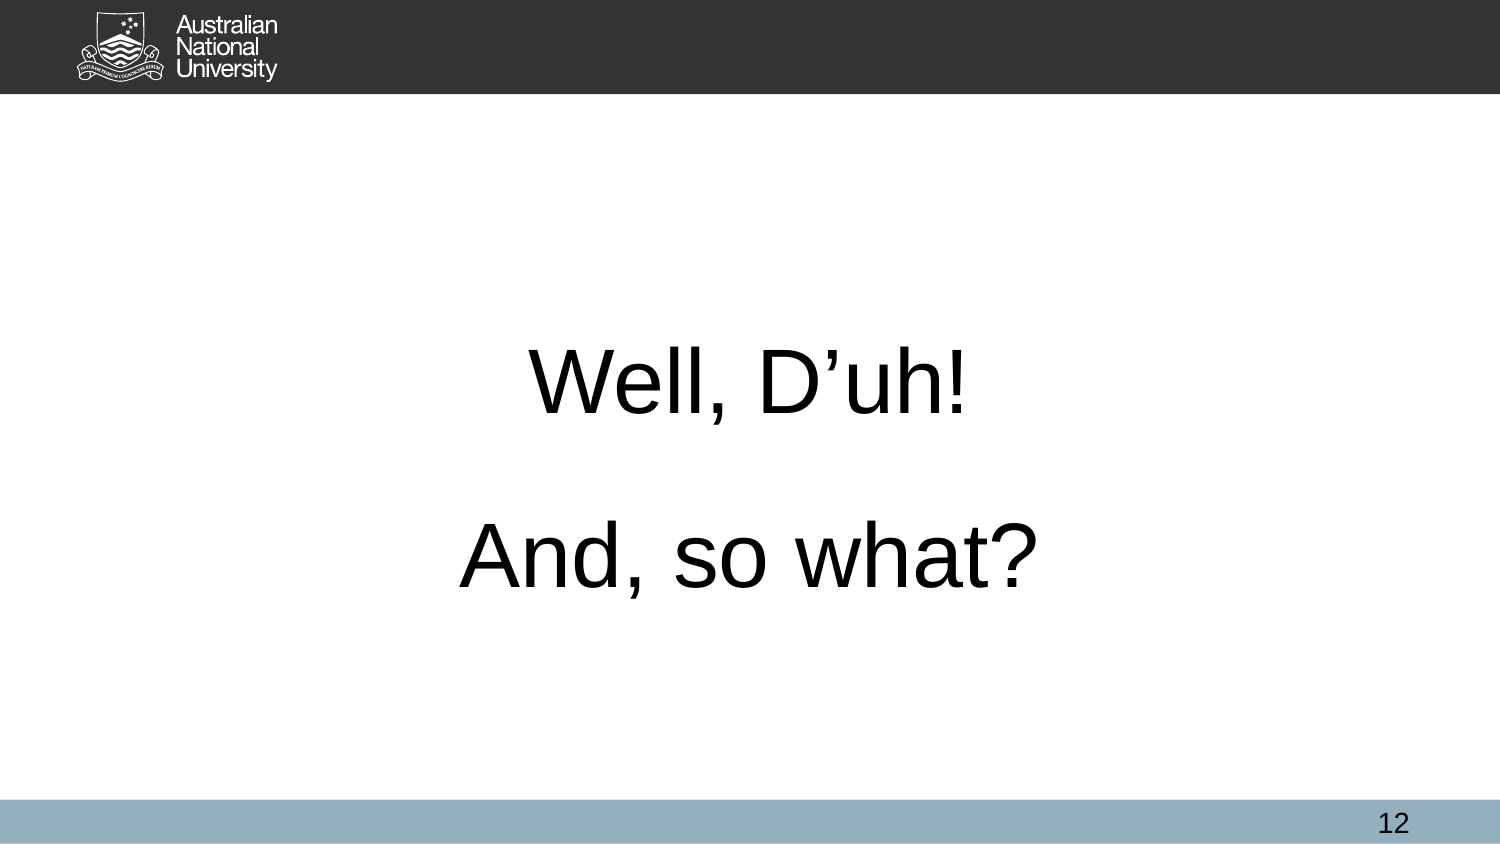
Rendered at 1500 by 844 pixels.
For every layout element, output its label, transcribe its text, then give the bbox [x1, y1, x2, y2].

list Well, D’uh! And, so what? [75, 235, 1425, 754]
slide_number 12 [1328, 796, 1425, 824]
